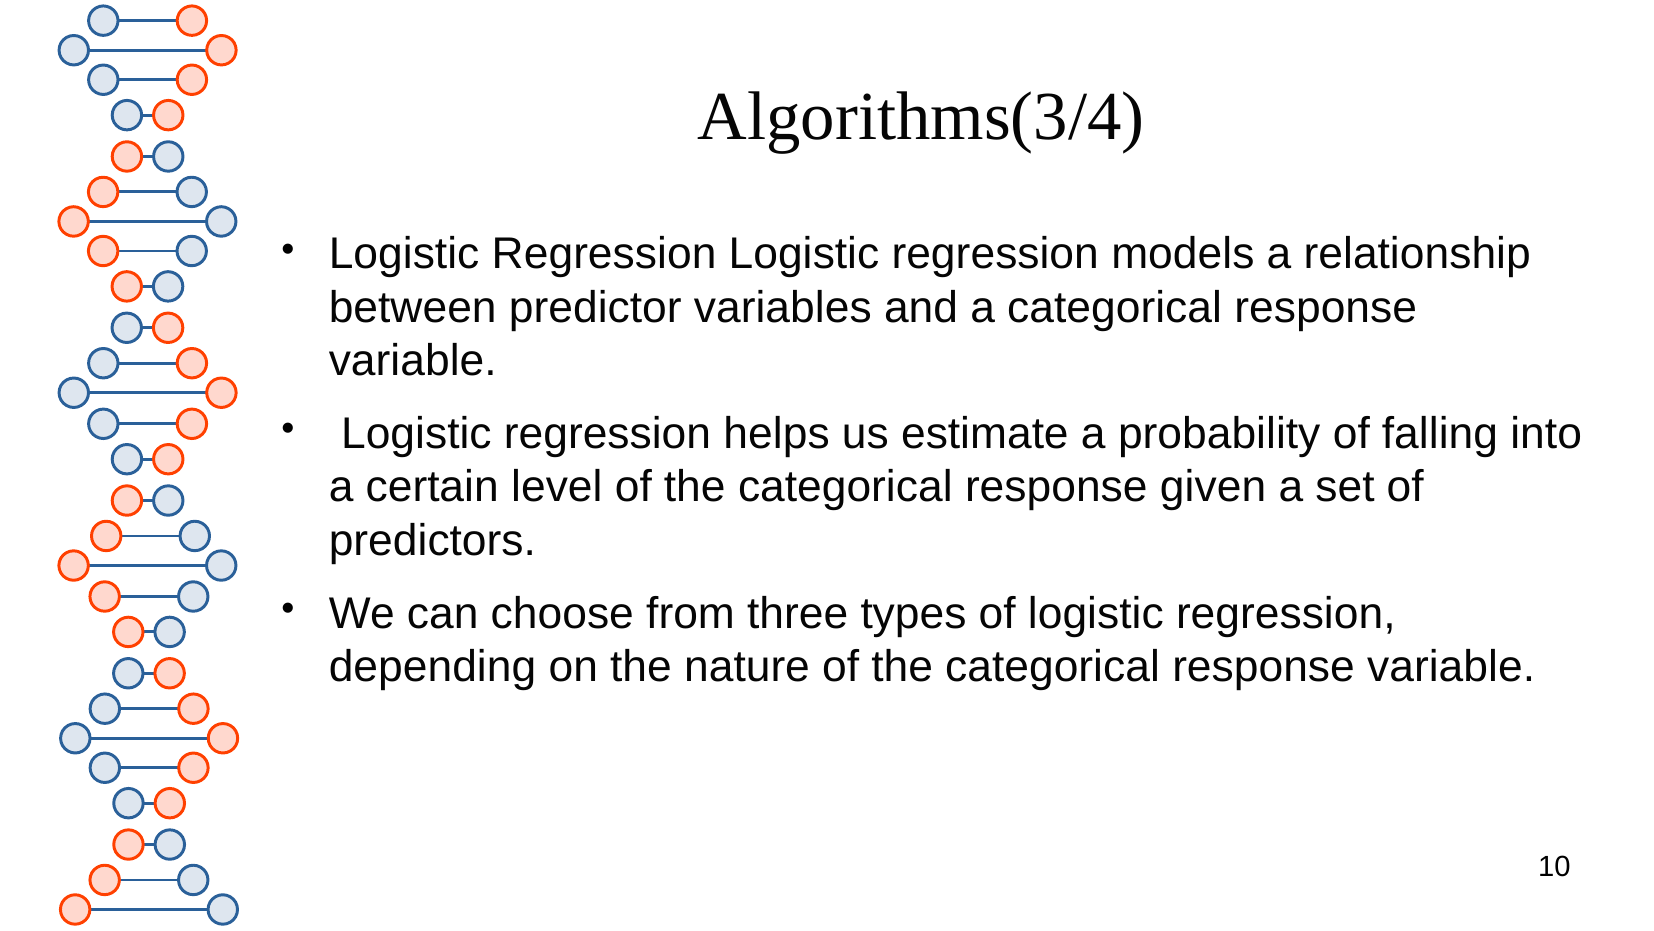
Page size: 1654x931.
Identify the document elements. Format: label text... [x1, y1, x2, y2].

list Logistic Regression Logistic regression models a relationship between predictor variables and a categorical response variable. Logistic regression helps us estimate a probability of falling into a certain level of the categorical response given a set of predictors. We can choose from three types of logistic regression, depending on the nature of the categorical response variable. [265, 224, 1595, 764]
slide_number 10 [1185, 847, 1571, 912]
title Algorithms(3/4) [265, 35, 1595, 189]
